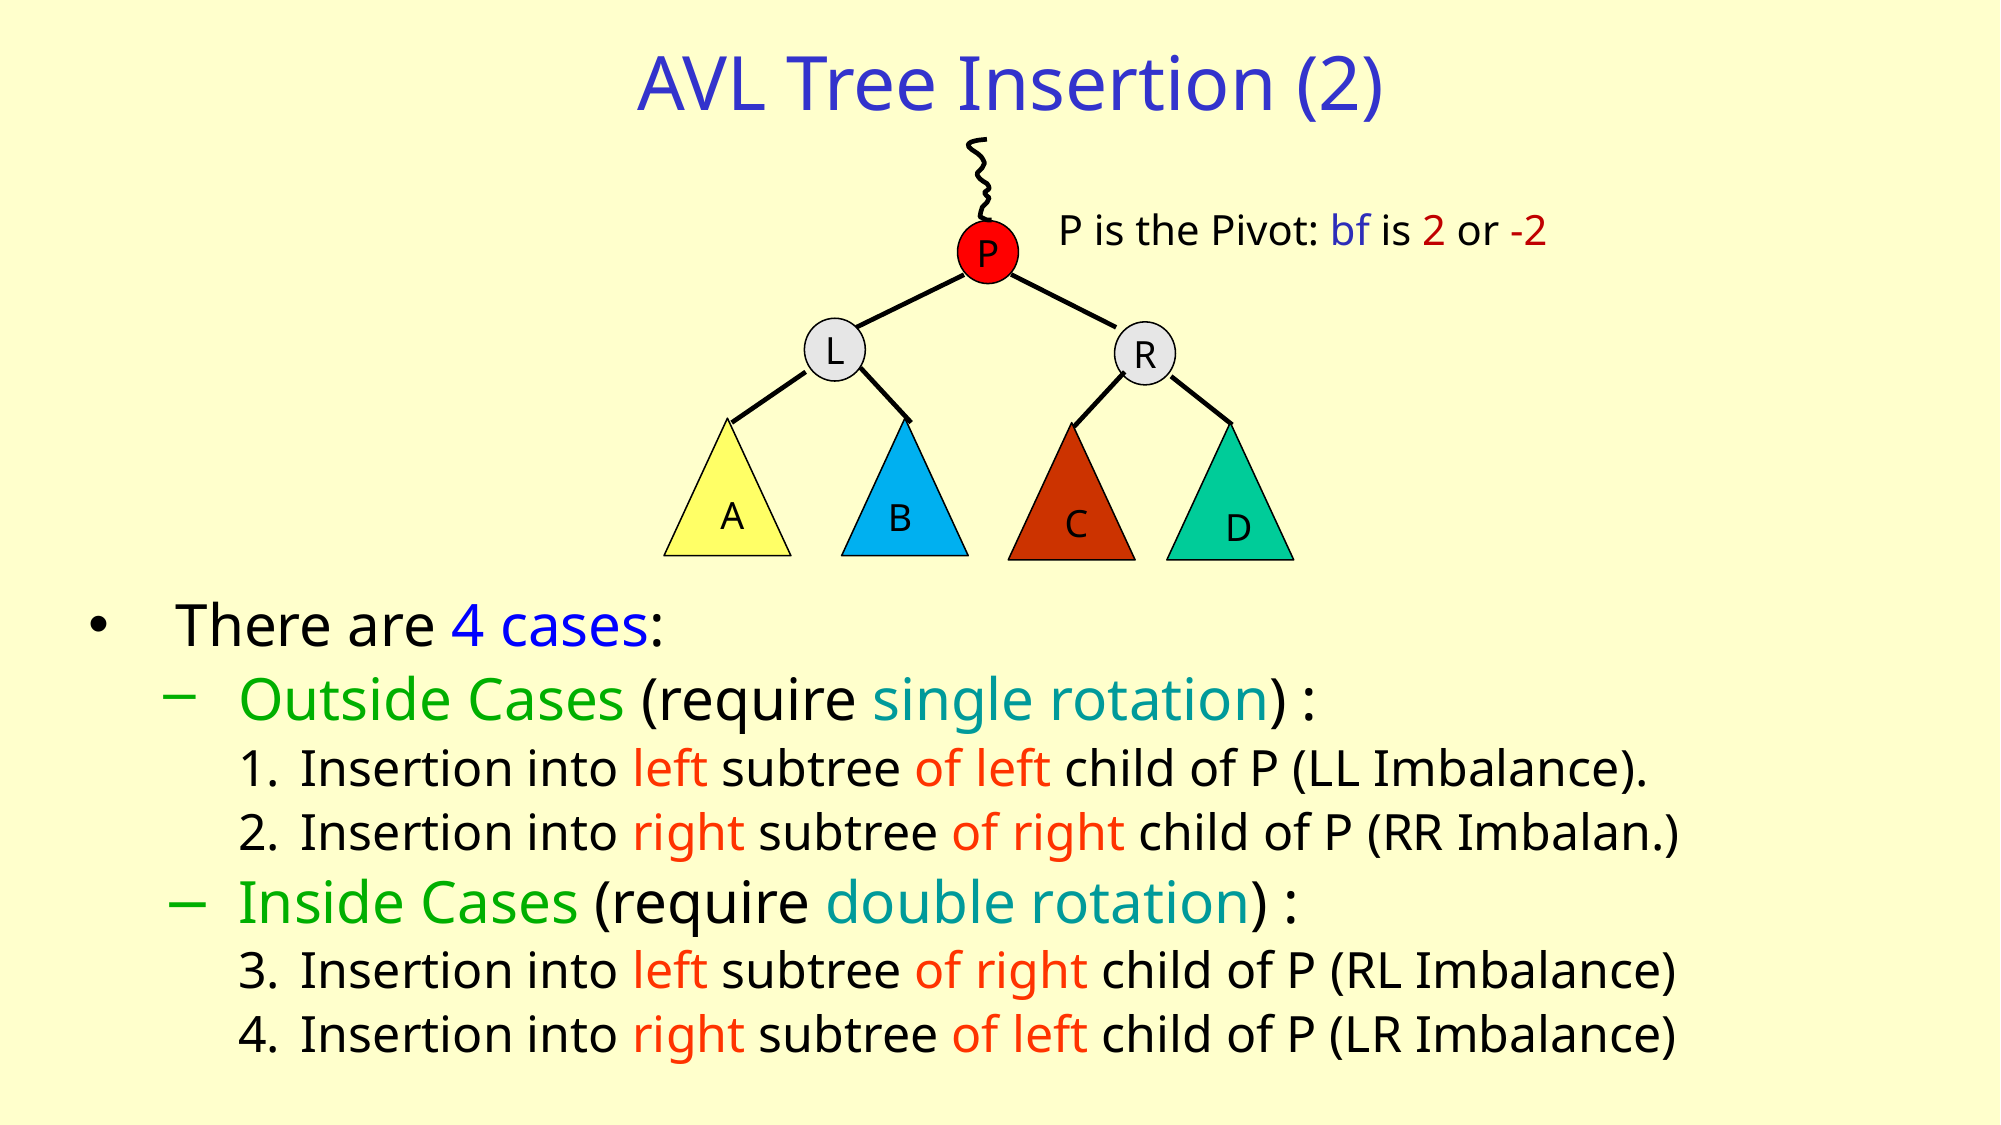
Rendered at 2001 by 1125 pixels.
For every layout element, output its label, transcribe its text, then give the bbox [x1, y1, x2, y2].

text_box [1166, 422, 1294, 561]
text_box R [1114, 321, 1176, 385]
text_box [1007, 422, 1136, 561]
title AVL Tree Insertion (2) [295, 23, 1727, 138]
text_box There are 4 cases: Outside Cases (require single rotation) : Insertion into left subtree of left child of P (LL Imbalance). Insertion into right subtree of right child of P (RR Imbalan.) Inside Cases (require double rotation) : Insertion into left subtree of right child of P (RL Imbalance) Insertion into right subtree of left child of P (LR Imbalance) [73, 588, 1932, 1063]
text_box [841, 417, 969, 556]
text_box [663, 417, 792, 556]
text_box L [804, 318, 866, 382]
text_box P [957, 220, 1019, 284]
text_box P is the Pivot: bf is 2 or -2 [1043, 196, 1563, 262]
text_box [968, 139, 992, 220]
